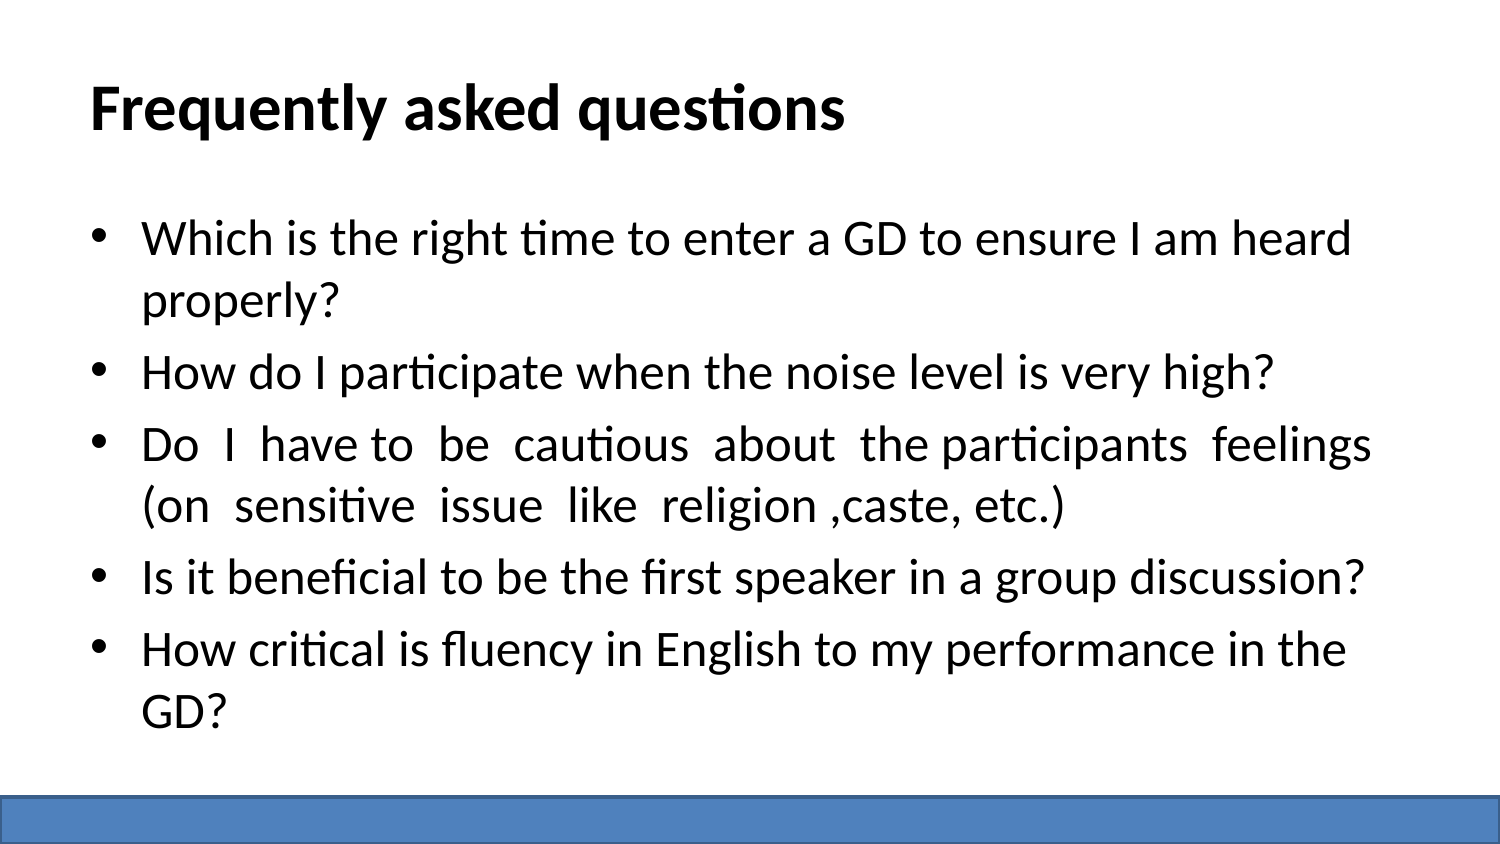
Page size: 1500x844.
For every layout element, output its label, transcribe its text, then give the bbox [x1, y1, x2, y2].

title Frequently asked questions [75, 33, 1425, 175]
list Which is the right time to enter a GD to ensure I am heard properly? How do I participate when the noise level is very high? Do I have to be cautious about the participants feelings (on sensitive issue like religion ,caste, etc.) Is it beneficial to be the first speaker in a group discussion? How critical is fluency in English to my performance in the GD? [75, 196, 1425, 754]
